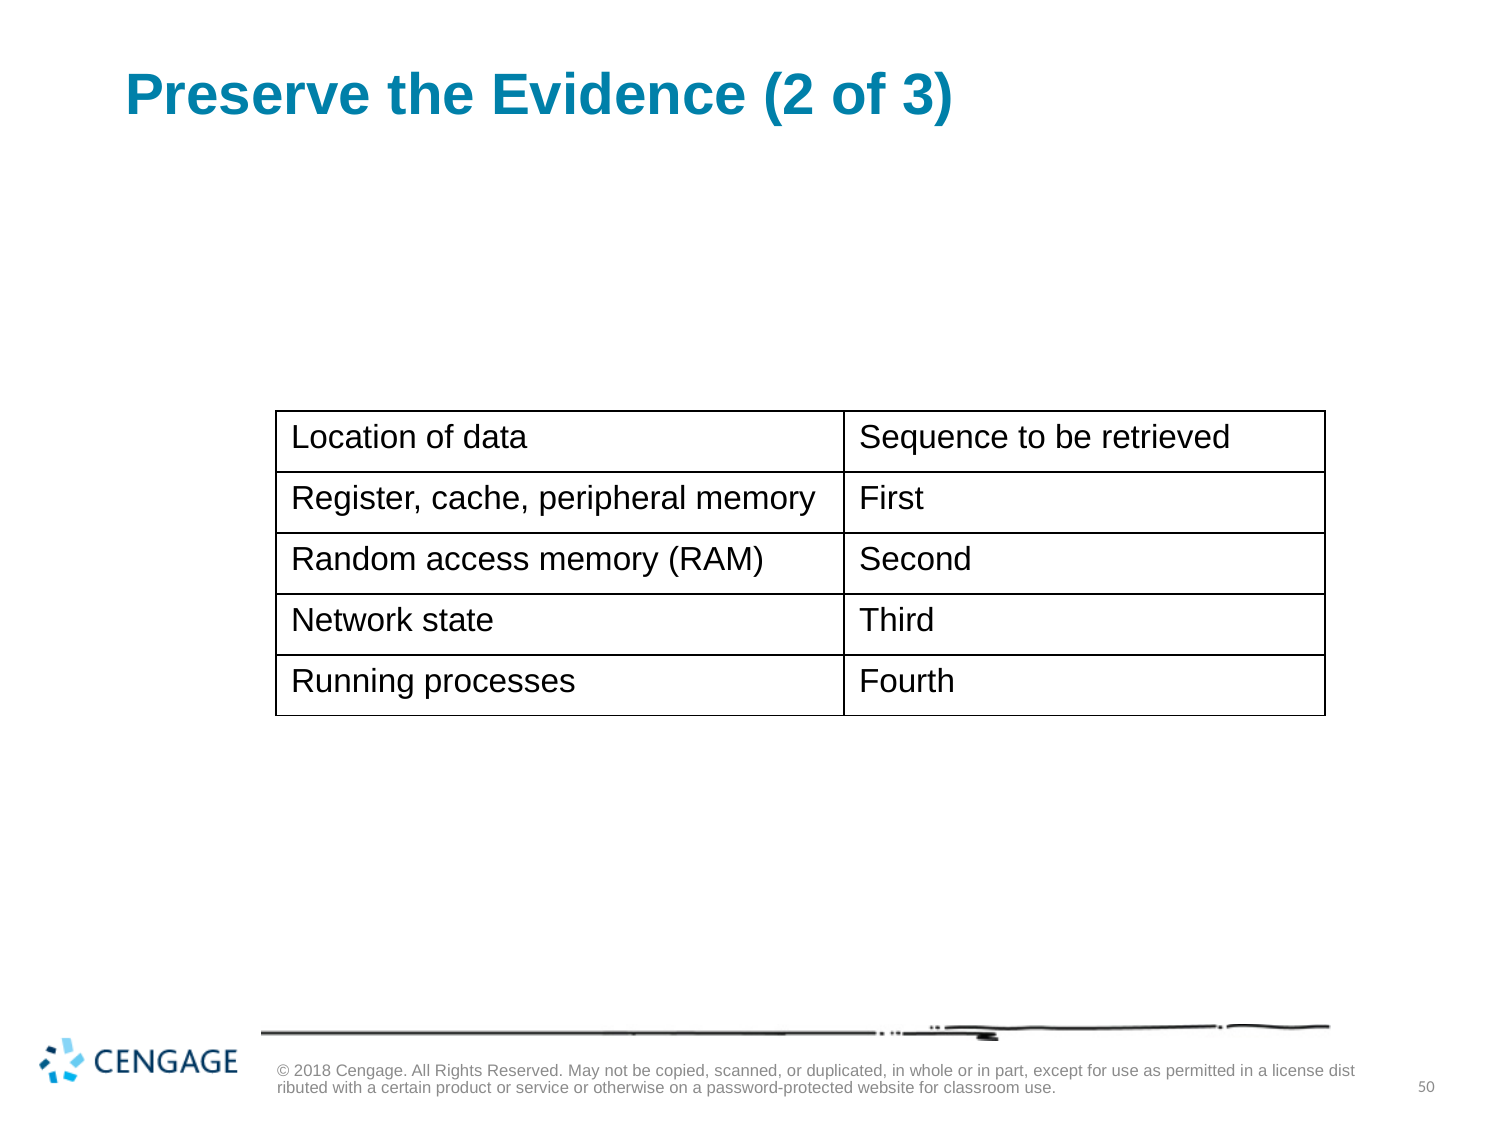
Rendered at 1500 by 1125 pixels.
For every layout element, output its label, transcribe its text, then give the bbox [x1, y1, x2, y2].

table_cell Random access memory (RAM) [277, 534, 843, 593]
picture [19, 1024, 250, 1096]
table_cell Second [845, 534, 1324, 593]
table_header Sequence to be retrieved [845, 412, 1324, 471]
table_cell Register, cache, peripheral memory [277, 473, 843, 532]
table_cell Fourth [845, 656, 1324, 715]
picture [261, 1024, 1331, 1041]
table_cell Running processes [277, 656, 843, 715]
table_cell First [845, 473, 1324, 532]
table_cell Third [845, 595, 1324, 654]
title Preserve the Evidence (2 of 3) [125, 55, 1442, 127]
table_header Location of data [277, 412, 843, 471]
footer © 2018 Cengage. All Rights Reserved. May not be copied, scanned, or duplicated, in whole or in part, except for use as permitted in a license distributed with a certain product or service or otherwise on a password-protected website for classroom use. [262, 1050, 1375, 1091]
table_cell Network state [277, 595, 843, 654]
